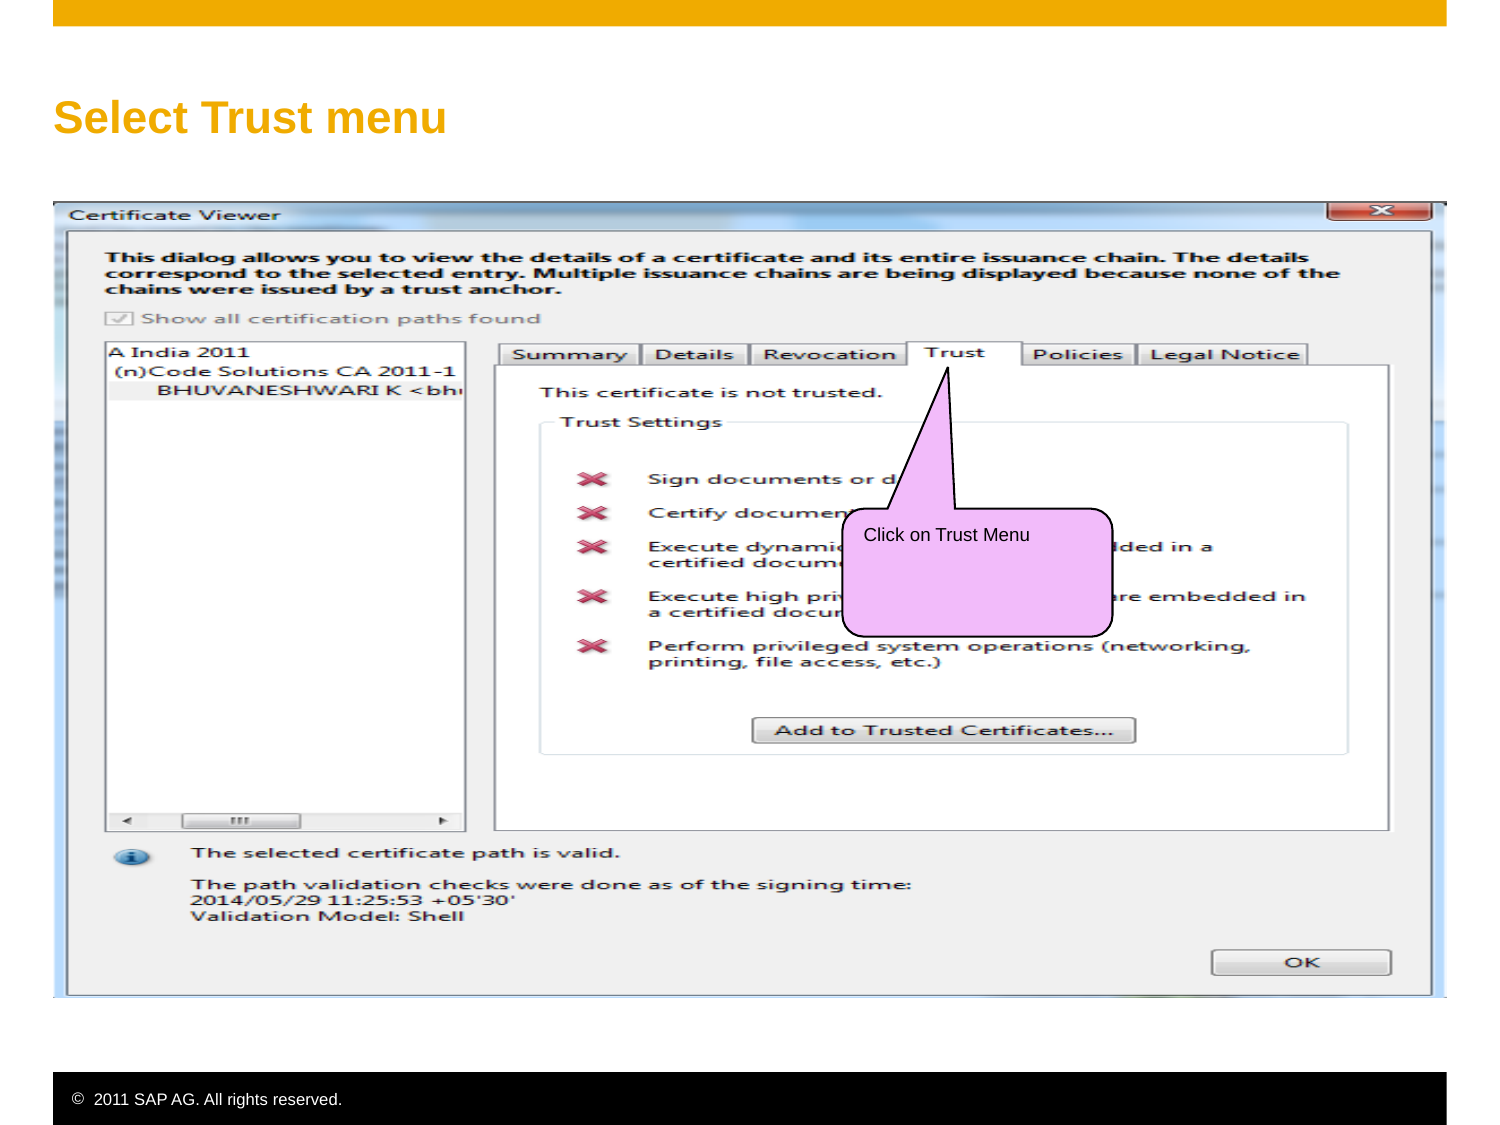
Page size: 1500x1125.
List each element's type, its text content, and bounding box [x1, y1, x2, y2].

title Select Trust menu [53, 53, 1447, 178]
picture [52, 202, 1447, 998]
